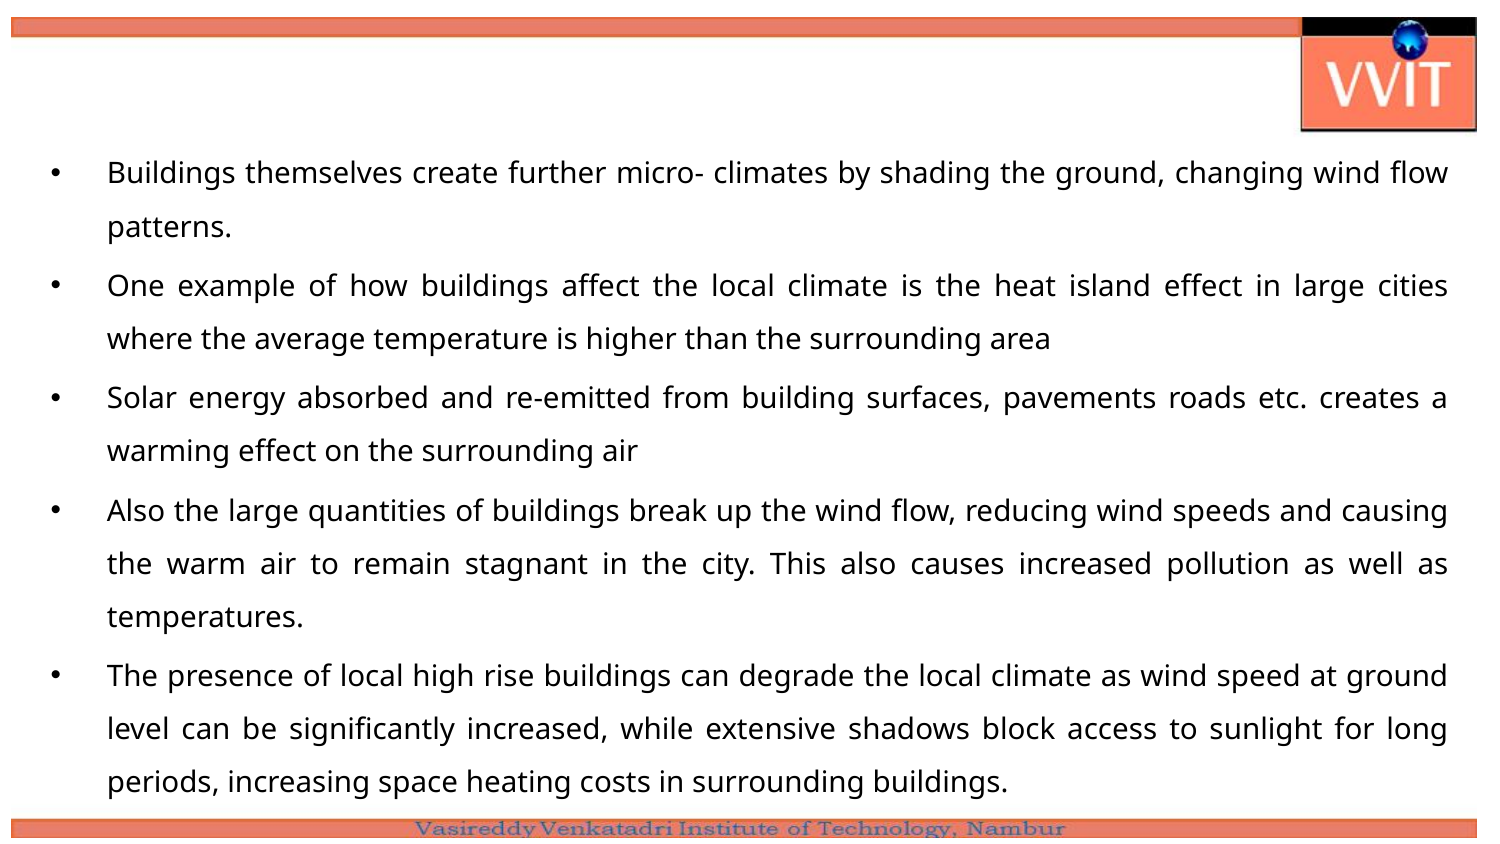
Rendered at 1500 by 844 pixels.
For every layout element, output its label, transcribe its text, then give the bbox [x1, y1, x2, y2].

list Buildings themselves create further micro- climates by shading the ground, changing wind flow patterns. One example of how buildings affect the local climate is the heat island effect in large cities where the average temperature is higher than the surrounding area Solar energy absorbed and re-emitted from building surfaces, pavements roads etc. creates a warming effect on the surrounding air Also the large quantities of buildings break up the wind flow, reducing wind speeds and causing the warm air to remain stagnant in the city. This also causes increased pollution as well as temperatures. The presence of local high rise buildings can degrade the local climate as wind speed at ground level can be significantly increased, while extensive shadows block access to sunlight for long periods, increasing space heating costs in surrounding buildings. [35, 128, 1465, 809]
picture [11, 17, 1477, 838]
